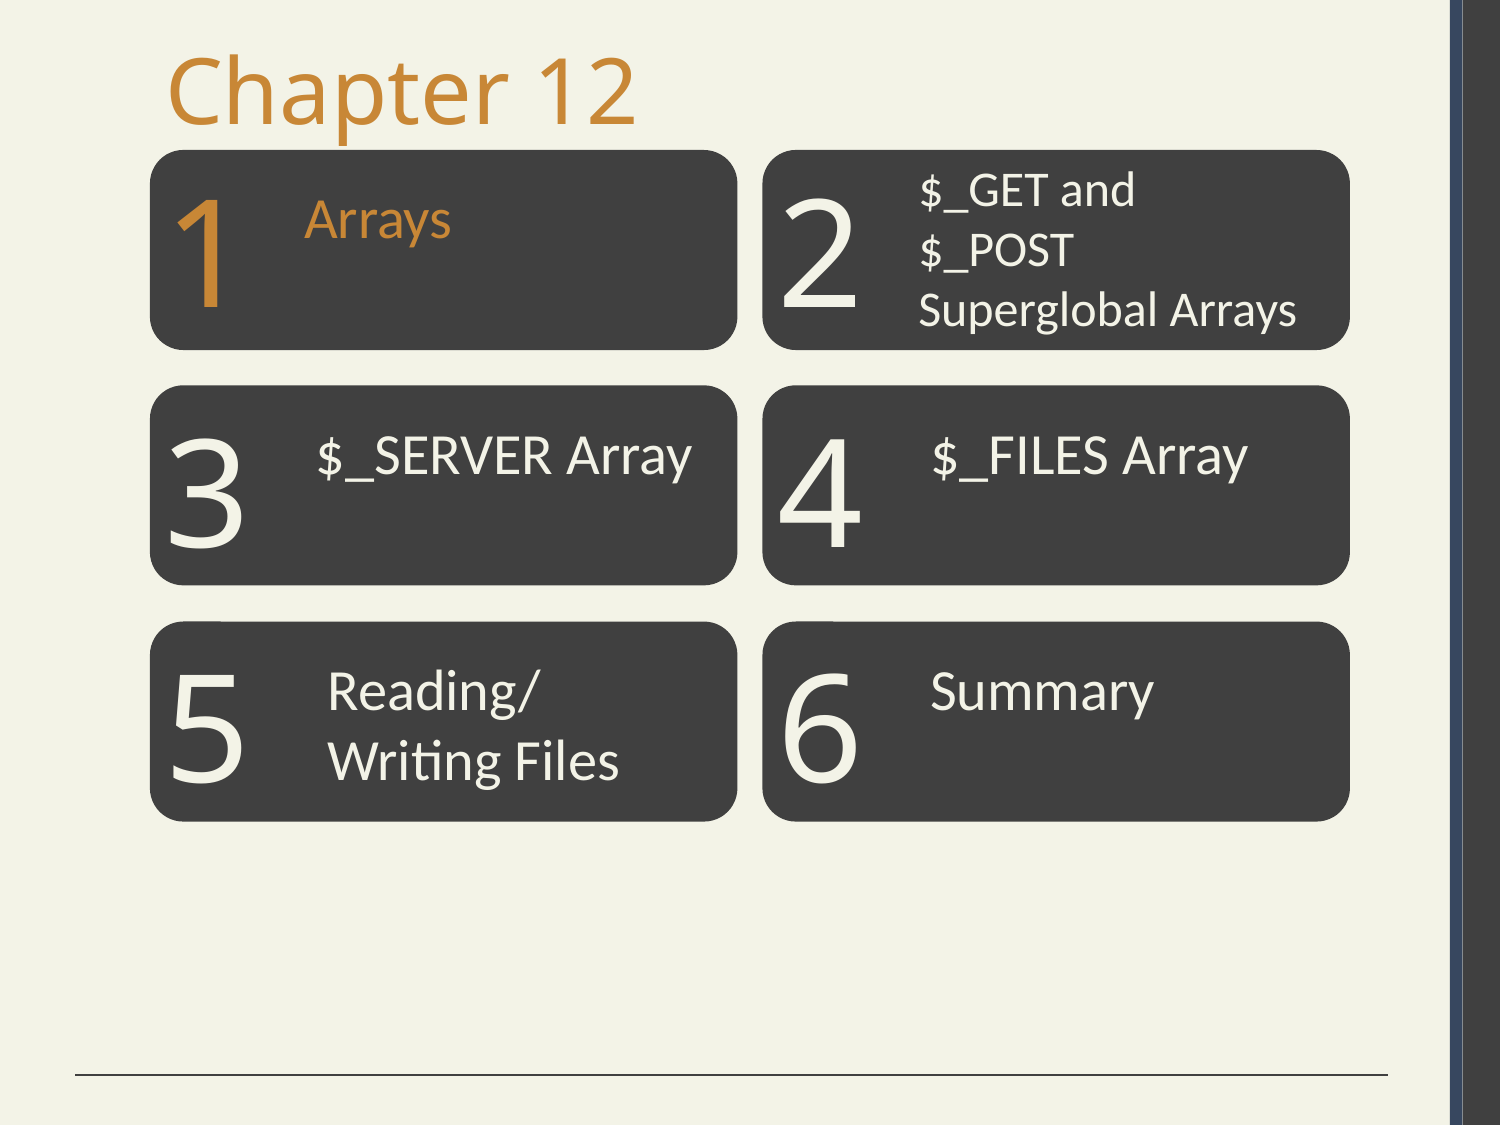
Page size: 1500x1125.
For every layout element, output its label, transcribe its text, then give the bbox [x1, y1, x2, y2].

text_box [161, 147, 740, 353]
title Chapter 12 [150, 24, 1450, 200]
text_box 1 [150, 149, 263, 345]
text_box 5 [150, 624, 263, 820]
text_box Summary [915, 645, 1329, 730]
text_box [778, 619, 1353, 824]
text_box 3 [150, 390, 263, 586]
text_box Arrays [289, 172, 703, 258]
text_box $_FILES Array [915, 408, 1329, 494]
text_box [774, 147, 1353, 353]
text_box 2 [762, 149, 875, 345]
text_box [165, 619, 740, 824]
text_box $_SERVER Array [301, 408, 715, 494]
text_box $_GET and $_POST Superglobal Arrays [903, 148, 1317, 344]
text_box Reading/ Writing Files [312, 645, 727, 800]
text_box [162, 383, 740, 588]
text_box 6 [762, 624, 875, 820]
text_box 4 [762, 390, 875, 586]
text_box [775, 383, 1353, 588]
